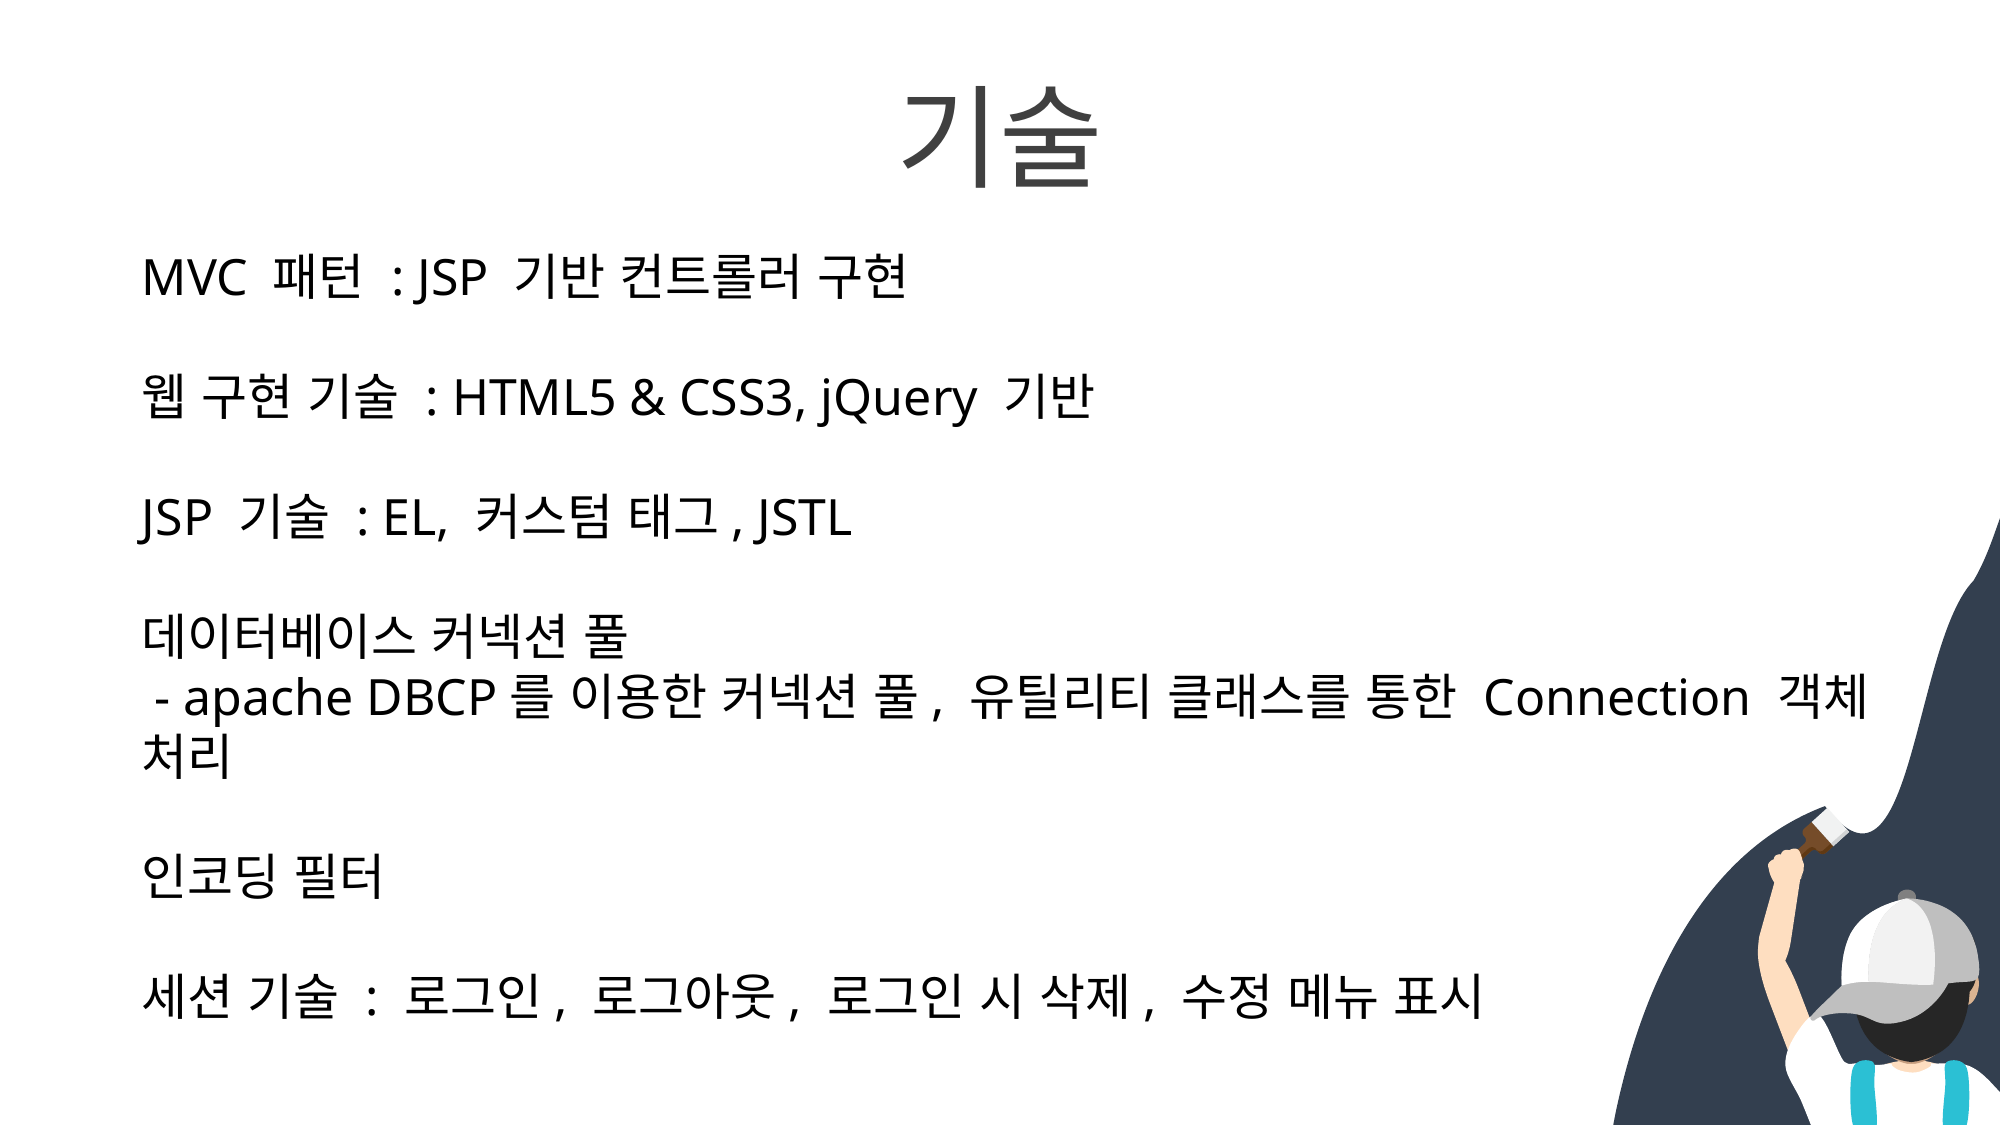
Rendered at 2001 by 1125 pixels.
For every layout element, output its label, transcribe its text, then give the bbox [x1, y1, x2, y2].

text_box MVC 패턴 : JSP 기반 컨트롤러 구현 웹 구현 기술 : HTML5 & CSS3, jQuery 기반 JSP 기술 : EL, 커스텀 태그, JSTL 데이터베이스 커넥션 풀 - apache DBCP를 이용한 커넥션 풀, 유틸리티 클래스를 통한 Connection 객체 처리 인코딩 필터 세션 기술 : 로그인, 로그아웃, 로그인 시 삭제, 수정 메뉴 표시 [127, 237, 1899, 1033]
text_box 기술 [0, 0, 2000, 210]
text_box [1613, 518, 2000, 1125]
